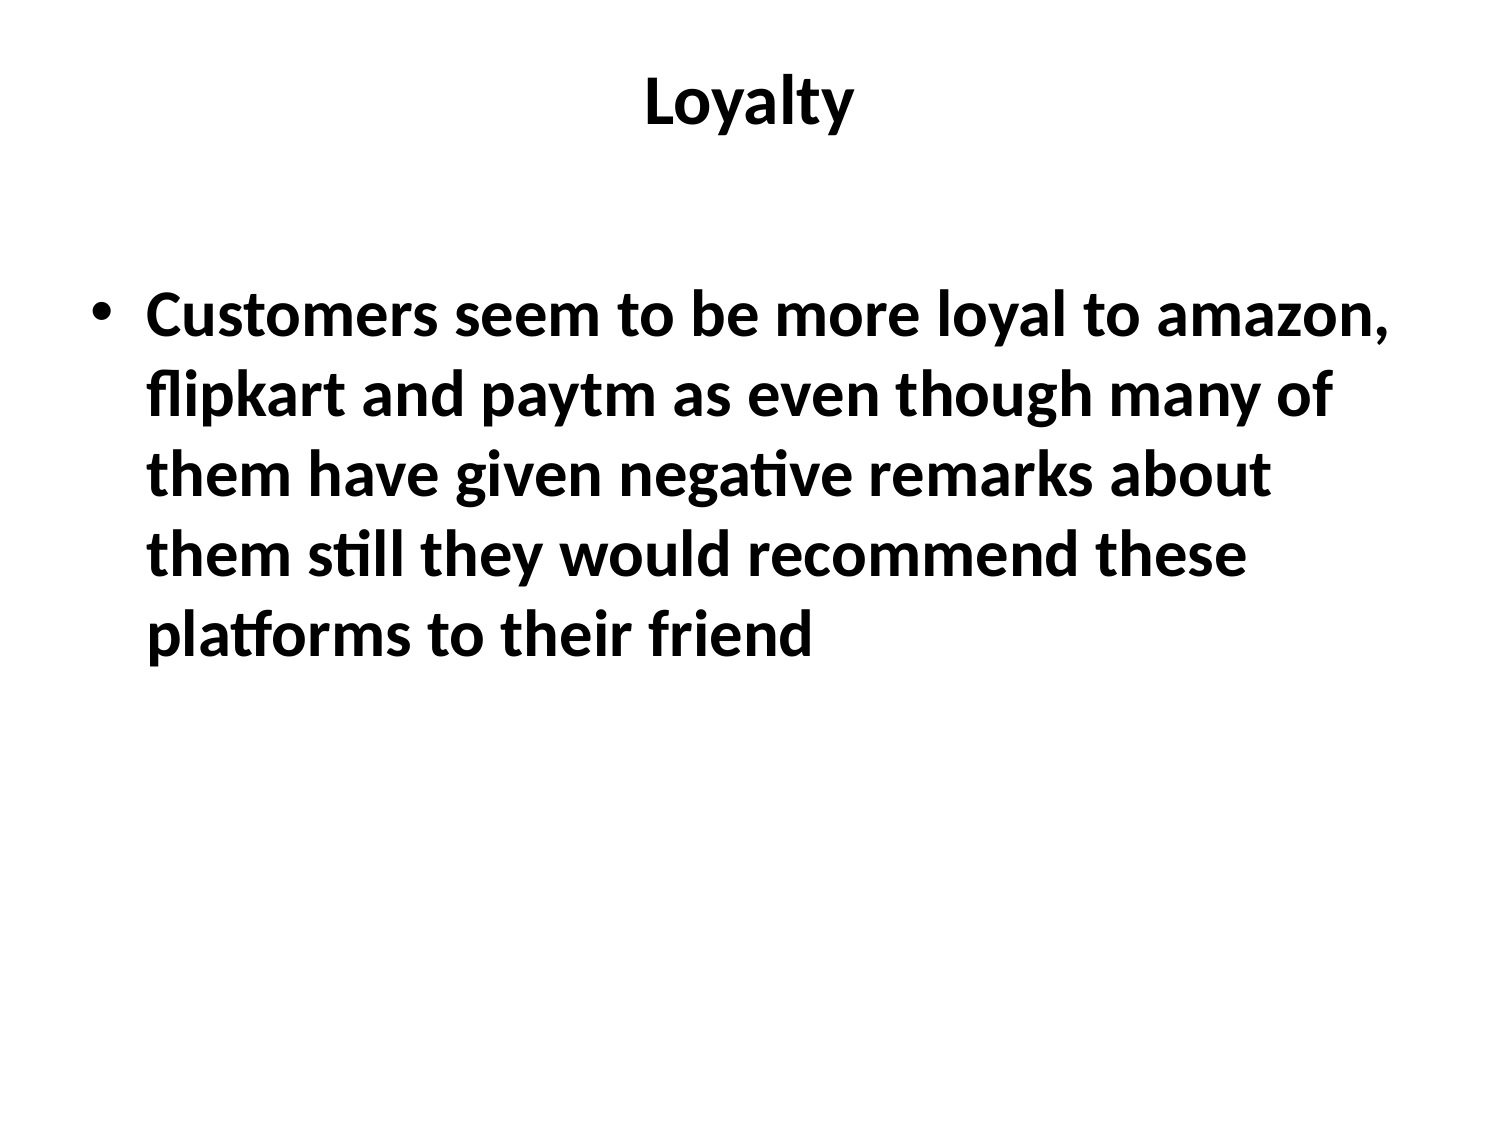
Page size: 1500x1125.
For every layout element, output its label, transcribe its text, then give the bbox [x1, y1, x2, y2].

title Loyalty [75, 45, 1425, 233]
list Customers seem to be more loyal to amazon, flipkart and paytm as even though many of them have given negative remarks about them still they would recommend these platforms to their friend [75, 262, 1425, 1005]
